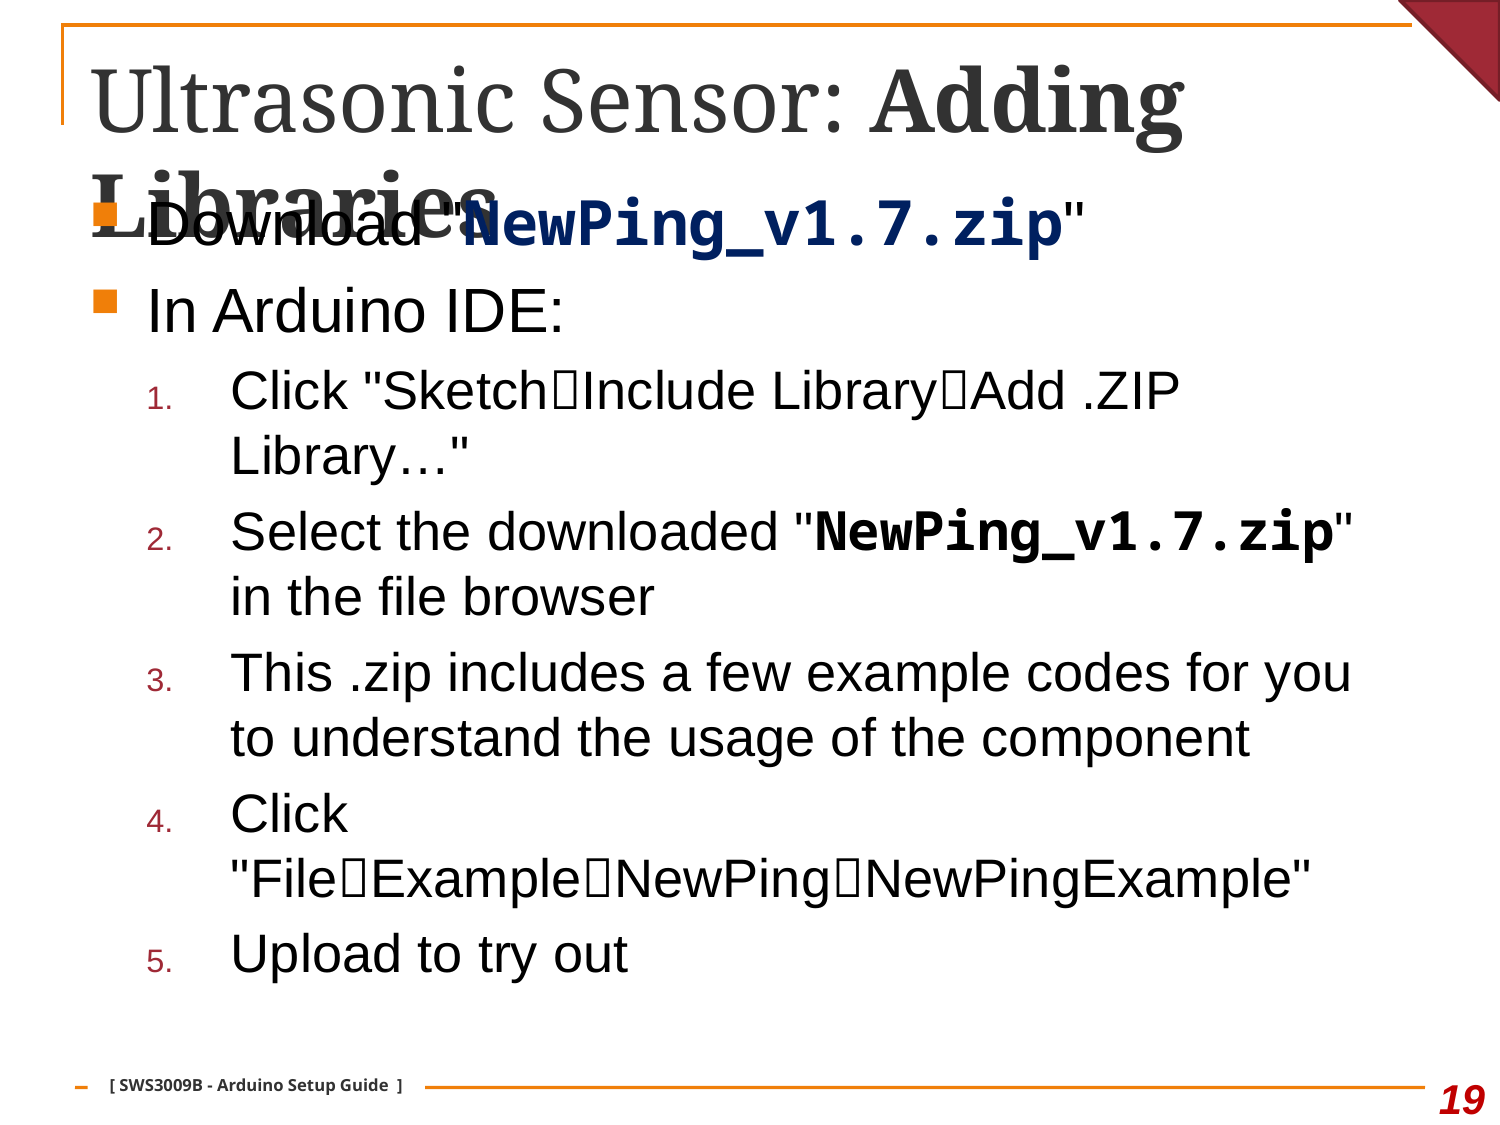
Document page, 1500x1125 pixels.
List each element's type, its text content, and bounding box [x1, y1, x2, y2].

text_box [1398, 0, 1500, 102]
list Download "NewPing_v1.7.zip" In Arduino IDE: Click "SketchInclude LibraryAdd .ZIP Library…" Select the downloaded "NewPing_v1.7.zip" in the file browser This .zip includes a few example codes for you to understand the usage of the component Click "FileExampleNewPingNewPingExample" Upload to try out [74, 174, 1426, 1076]
footer [ SWS3009B - Arduino Setup Guide ] [87, 1074, 426, 1101]
slide_number 19 [1400, 1065, 1500, 1125]
title Ultrasonic Sensor: Adding Libraries [74, 37, 1426, 168]
